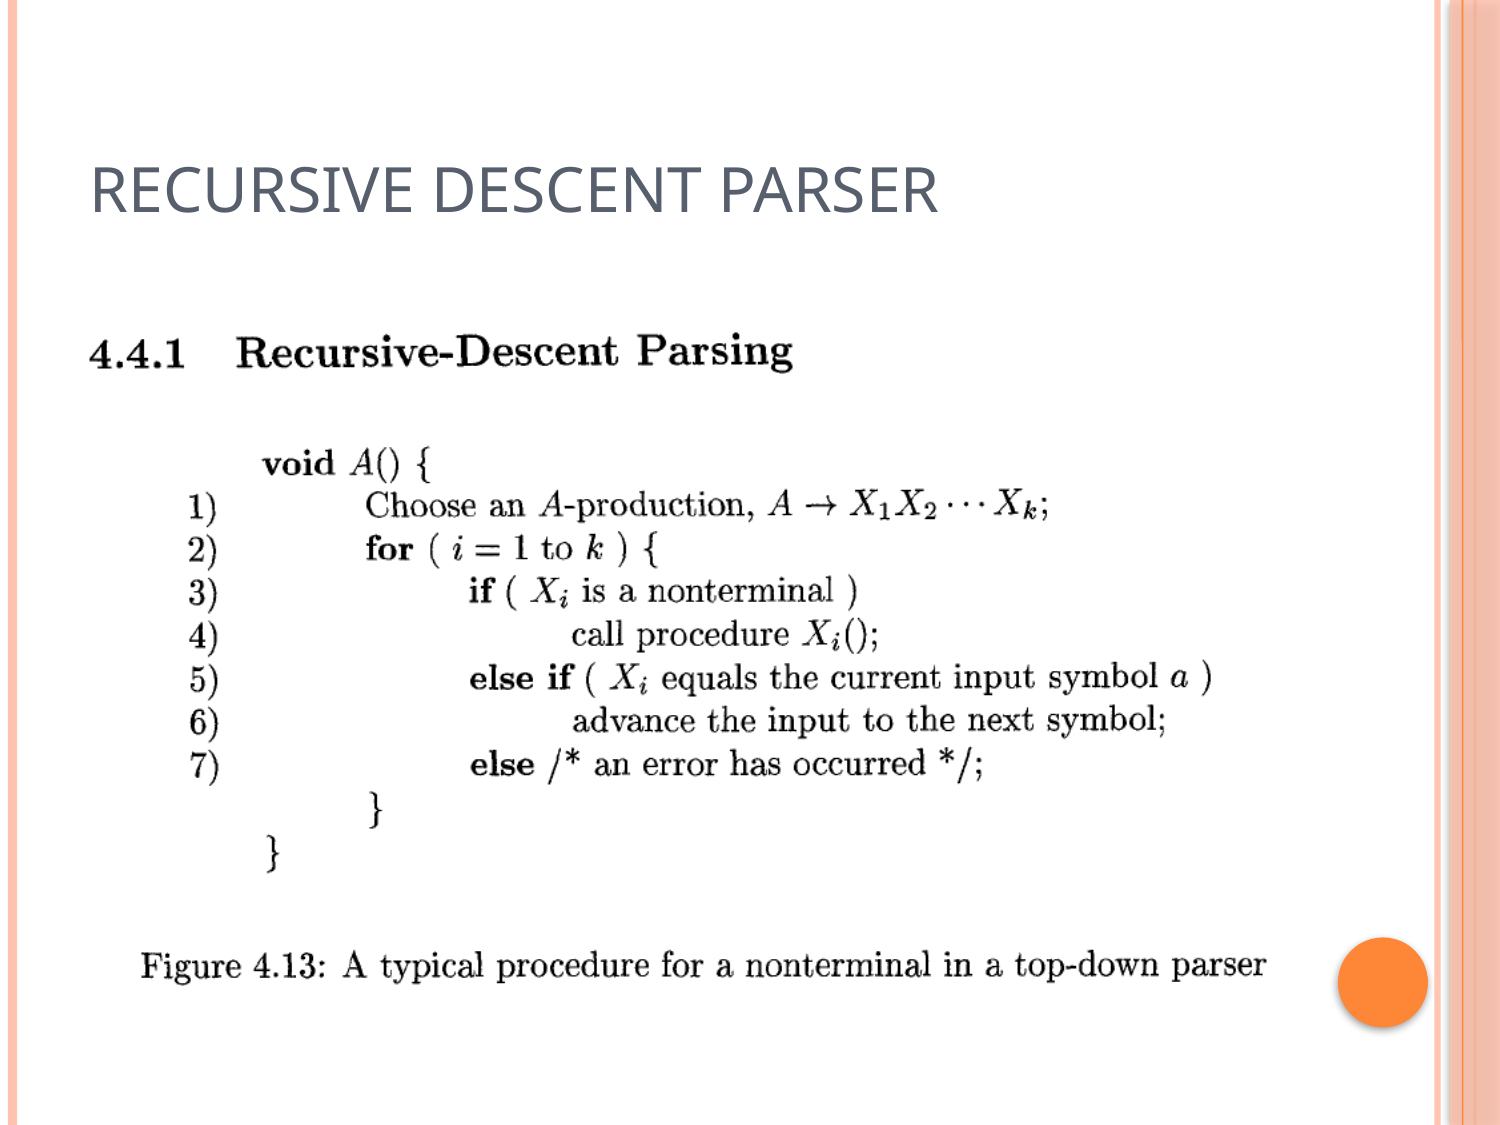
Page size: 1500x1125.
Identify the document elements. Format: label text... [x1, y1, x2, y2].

title Recursive Descent Parser [75, 45, 1300, 233]
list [74, 326, 1301, 999]
